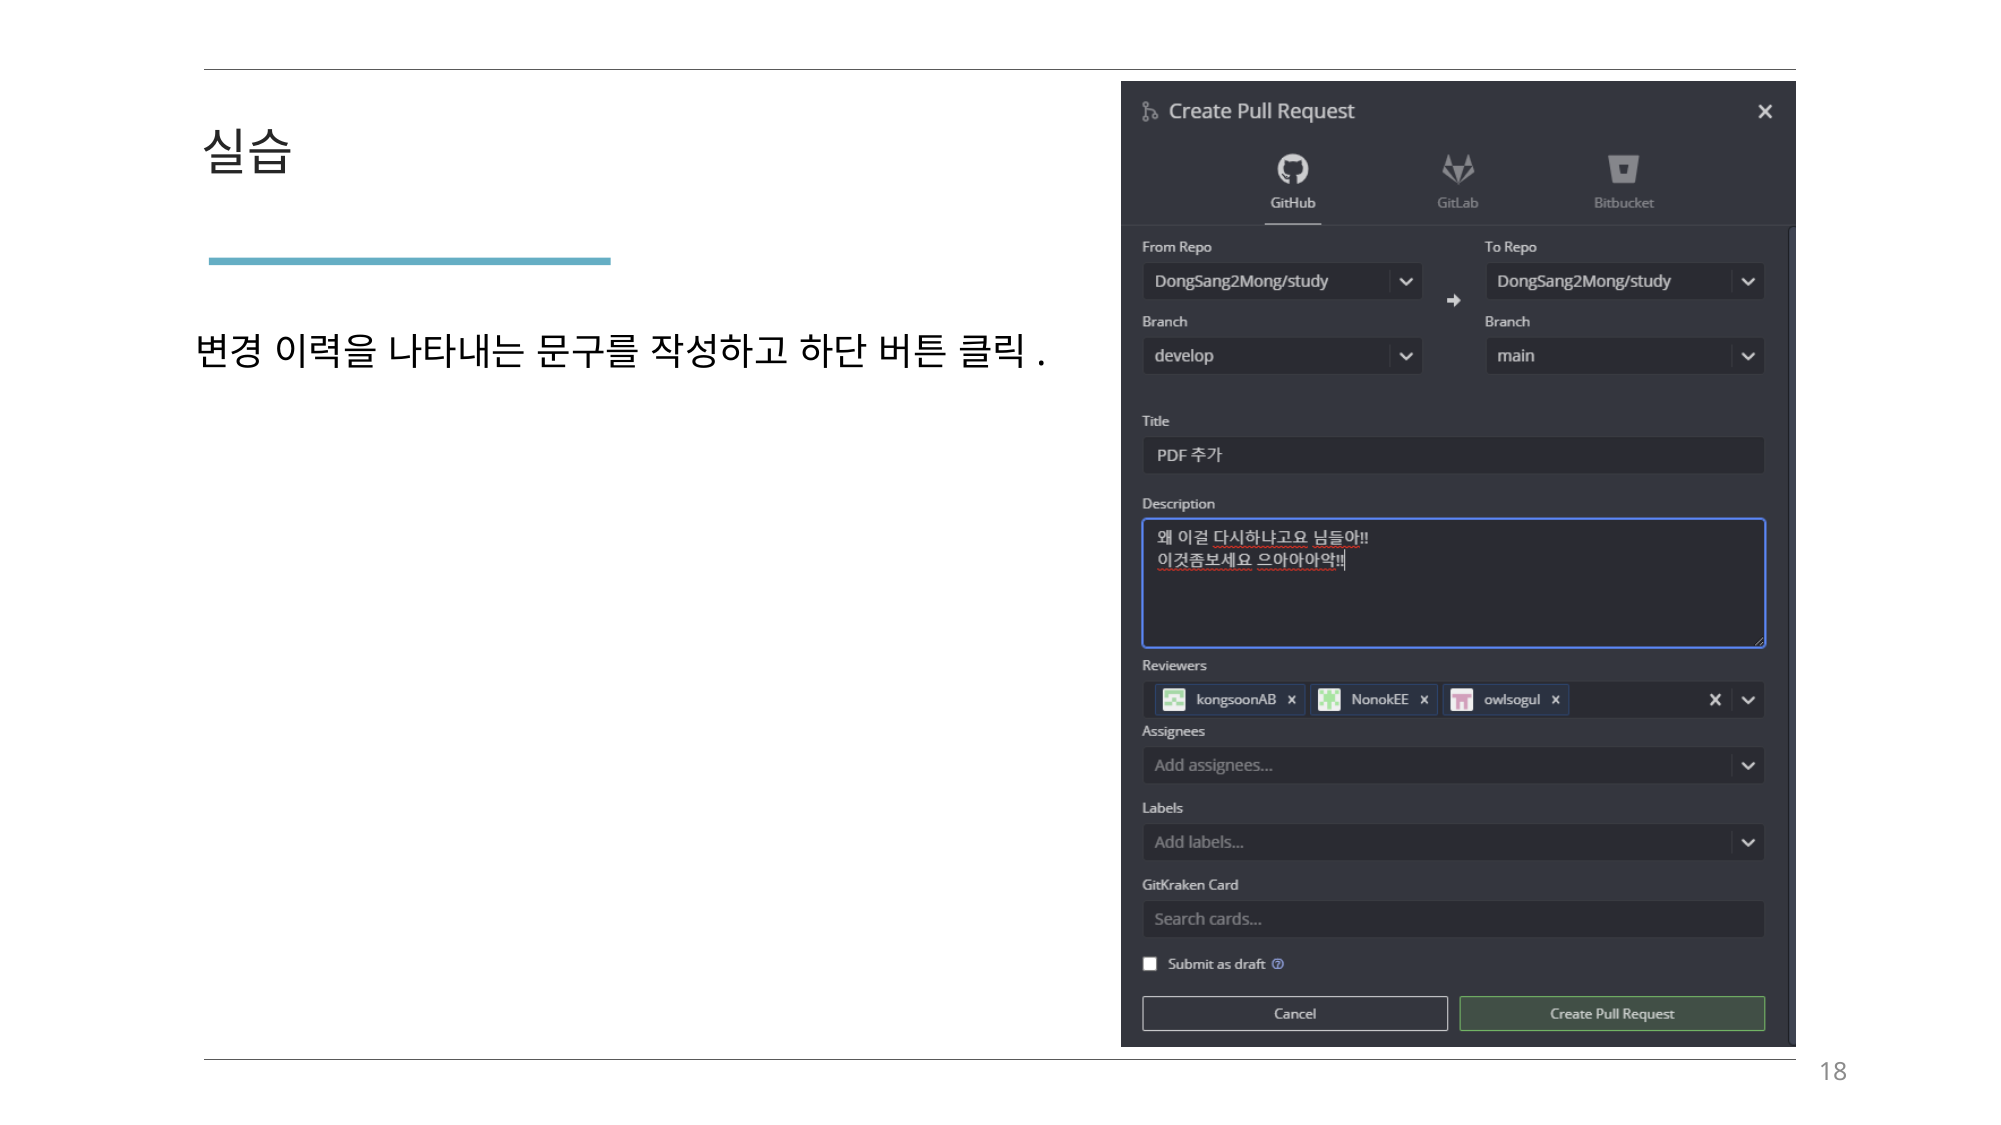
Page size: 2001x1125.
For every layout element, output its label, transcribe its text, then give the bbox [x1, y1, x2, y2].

picture [1121, 81, 1796, 1048]
text_box 변경 이력을 나타내는 문구를 작성하고 하단 버튼 클릭. [180, 320, 1062, 380]
text_box 실습 [186, 112, 309, 188]
text_box [208, 257, 612, 266]
slide_number 18 [1412, 1042, 1863, 1103]
